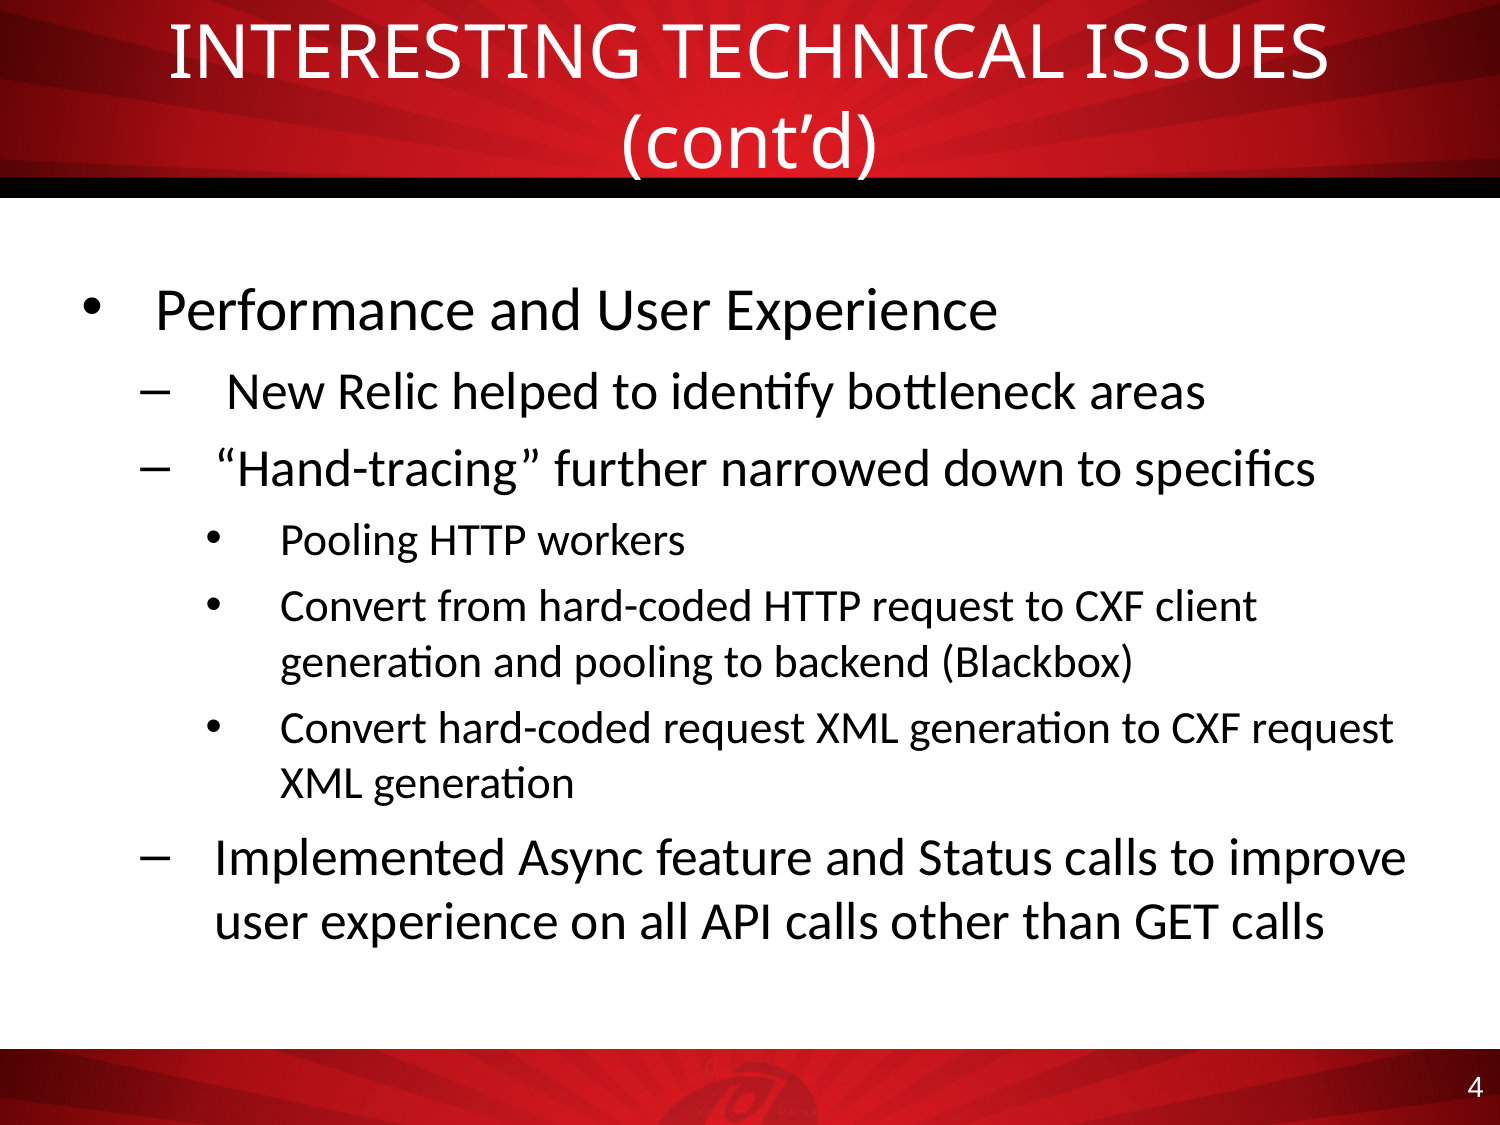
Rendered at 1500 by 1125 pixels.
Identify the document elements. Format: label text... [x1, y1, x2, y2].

title INTERESTING TECHNICAL ISSUES (cont’d) [75, 0, 1425, 188]
picture [0, 1049, 1500, 1125]
picture [0, 0, 1500, 198]
slide_number 4 [1451, 1062, 1499, 1110]
list Performance and User Experience New Relic helped to identify bottleneck areas “Hand-tracing” further narrowed down to specifics Pooling HTTP workers Convert from hard-coded HTTP request to CXF client generation and pooling to backend (Blackbox) Convert hard-coded request XML generation to CXF request XML generation Implemented Async feature and Status calls to improve user experience on all API calls other than GET calls [75, 262, 1425, 1013]
